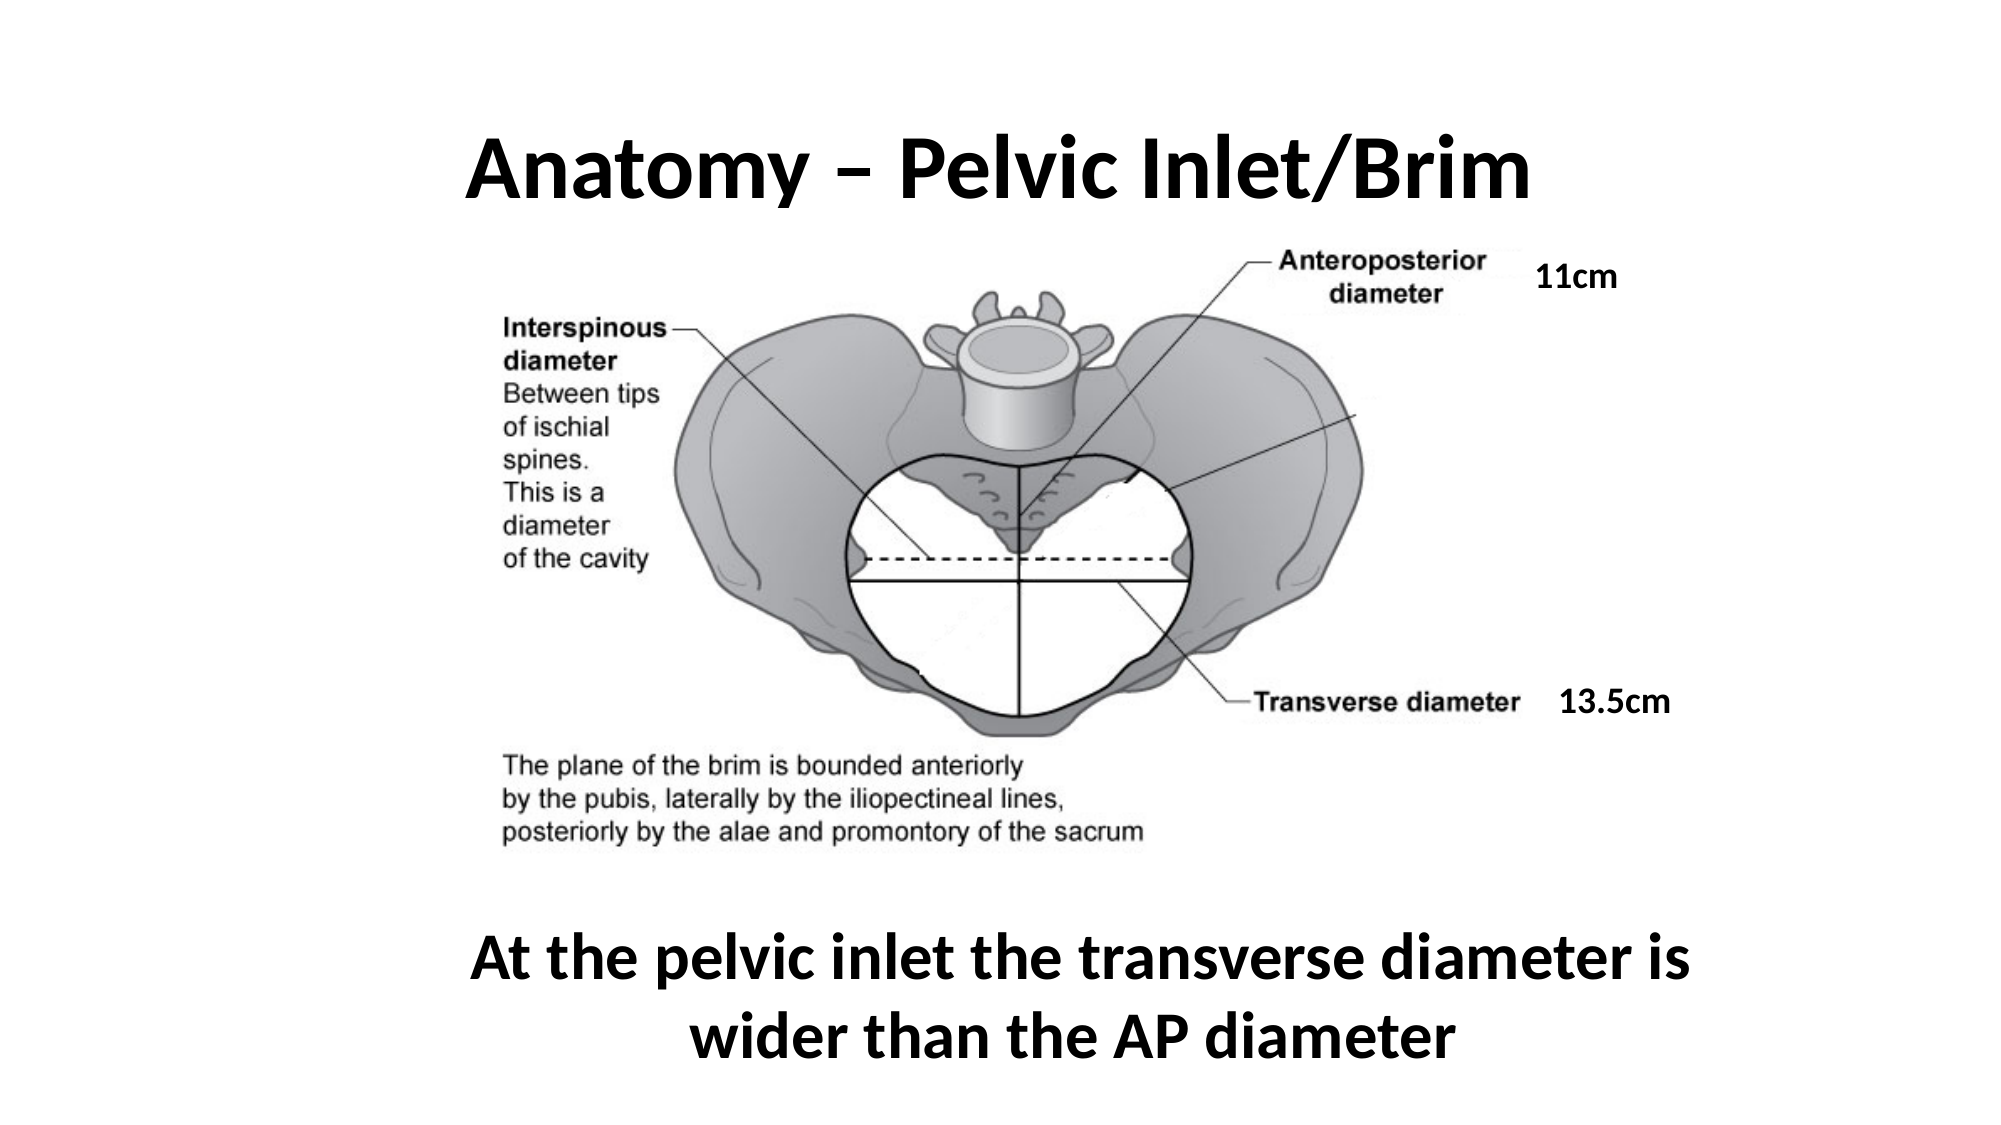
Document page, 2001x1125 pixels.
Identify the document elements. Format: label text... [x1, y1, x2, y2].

title Anatomy – Pelvic Inlet/Brim [137, 59, 1863, 278]
text_box 11cm [1583, 243, 1662, 304]
text_box 13.5cm [1583, 668, 1715, 729]
text_box At the pelvic inlet the transverse diameter is wider than the AP diameter [362, 905, 1786, 1080]
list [421, 208, 1583, 921]
